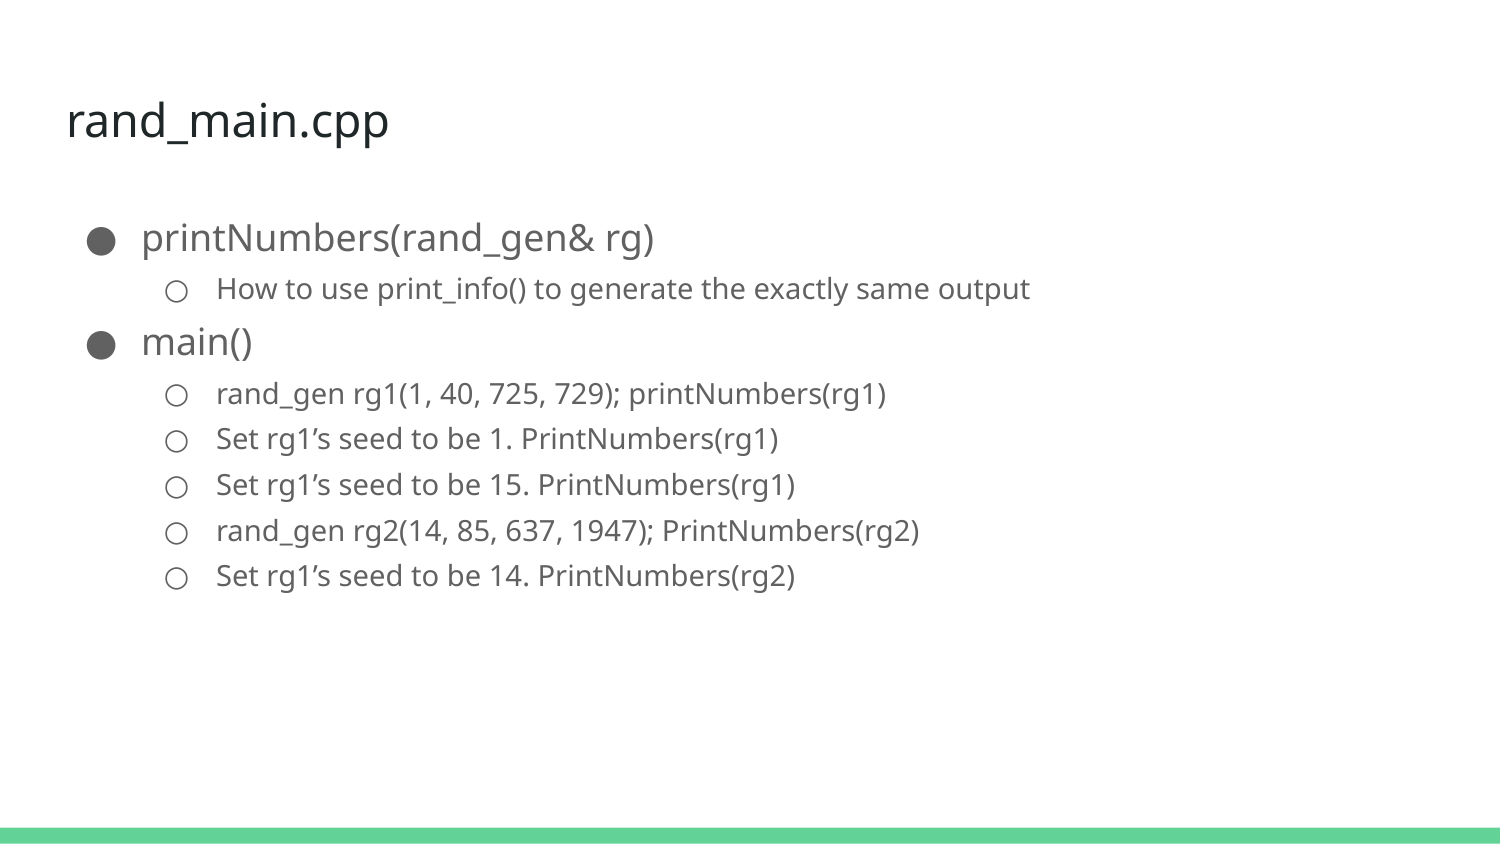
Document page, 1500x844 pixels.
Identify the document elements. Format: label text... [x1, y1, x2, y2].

title rand_main.cpp [51, 72, 1449, 167]
list printNumbers(rand_gen& rg) How to use print_info() to generate the exactly same output main() rand_gen rg1(1, 40, 725, 729); printNumbers(rg1) Set rg1’s seed to be 1. PrintNumbers(rg1) Set rg1’s seed to be 15. PrintNumbers(rg1) rand_gen rg2(14, 85, 637, 1947); PrintNumbers(rg2) Set rg1’s seed to be 14. PrintNumbers(rg2) [51, 189, 1449, 750]
